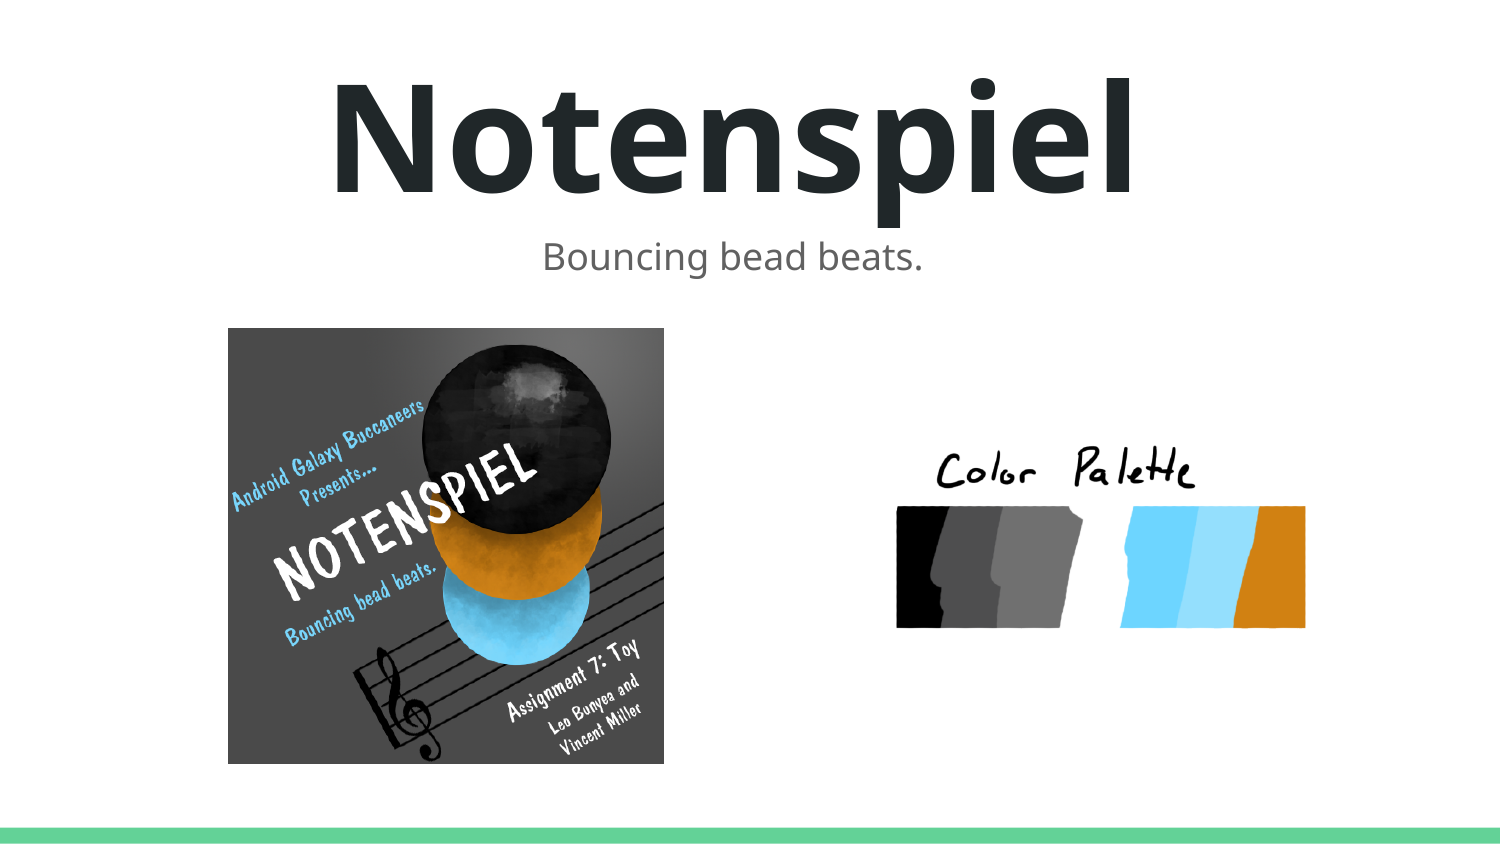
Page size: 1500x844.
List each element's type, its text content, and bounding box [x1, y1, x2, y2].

list Bouncing bead beats. [34, 210, 1432, 359]
picture [228, 328, 665, 765]
picture [879, 406, 1332, 687]
title Notenspiel [34, 0, 1432, 210]
